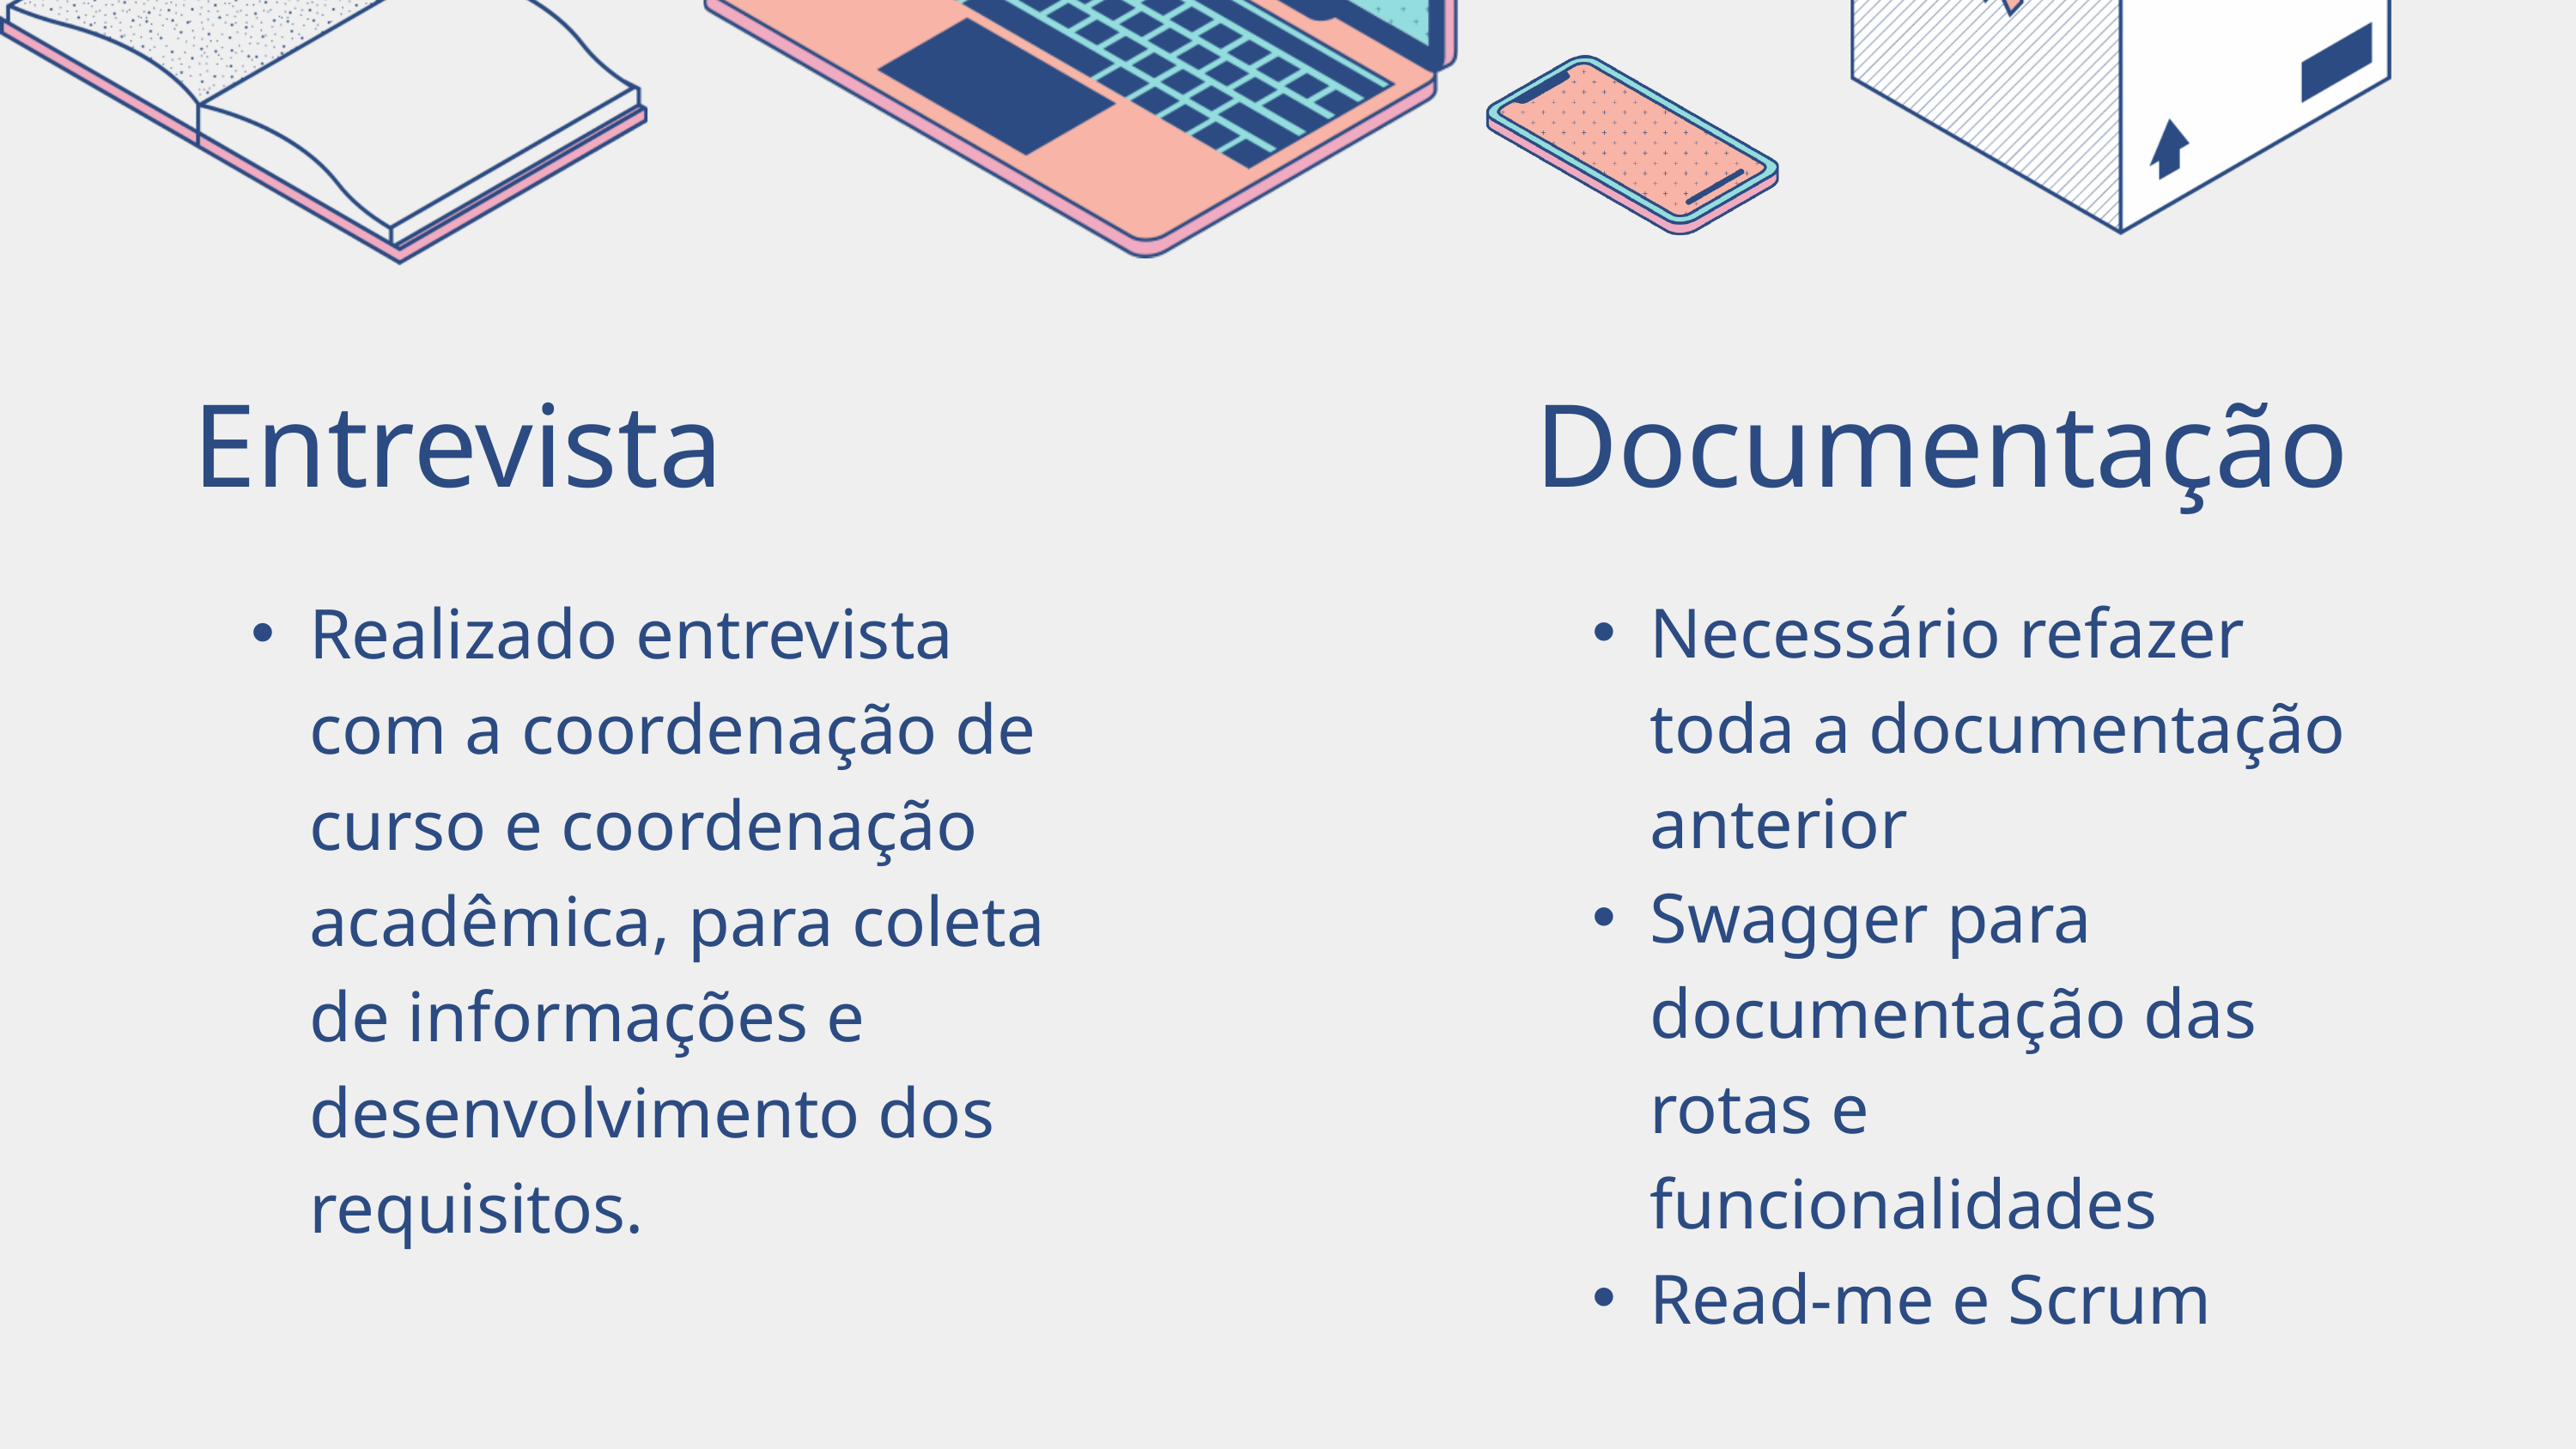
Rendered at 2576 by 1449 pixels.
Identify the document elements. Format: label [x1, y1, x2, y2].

text_box [192, 374, 1078, 1304]
text_box [1534, 374, 2384, 1230]
text_box [703, 0, 1459, 258]
text_box [0, 0, 648, 265]
text_box [1850, 0, 2391, 235]
text_box [1485, 55, 1779, 235]
